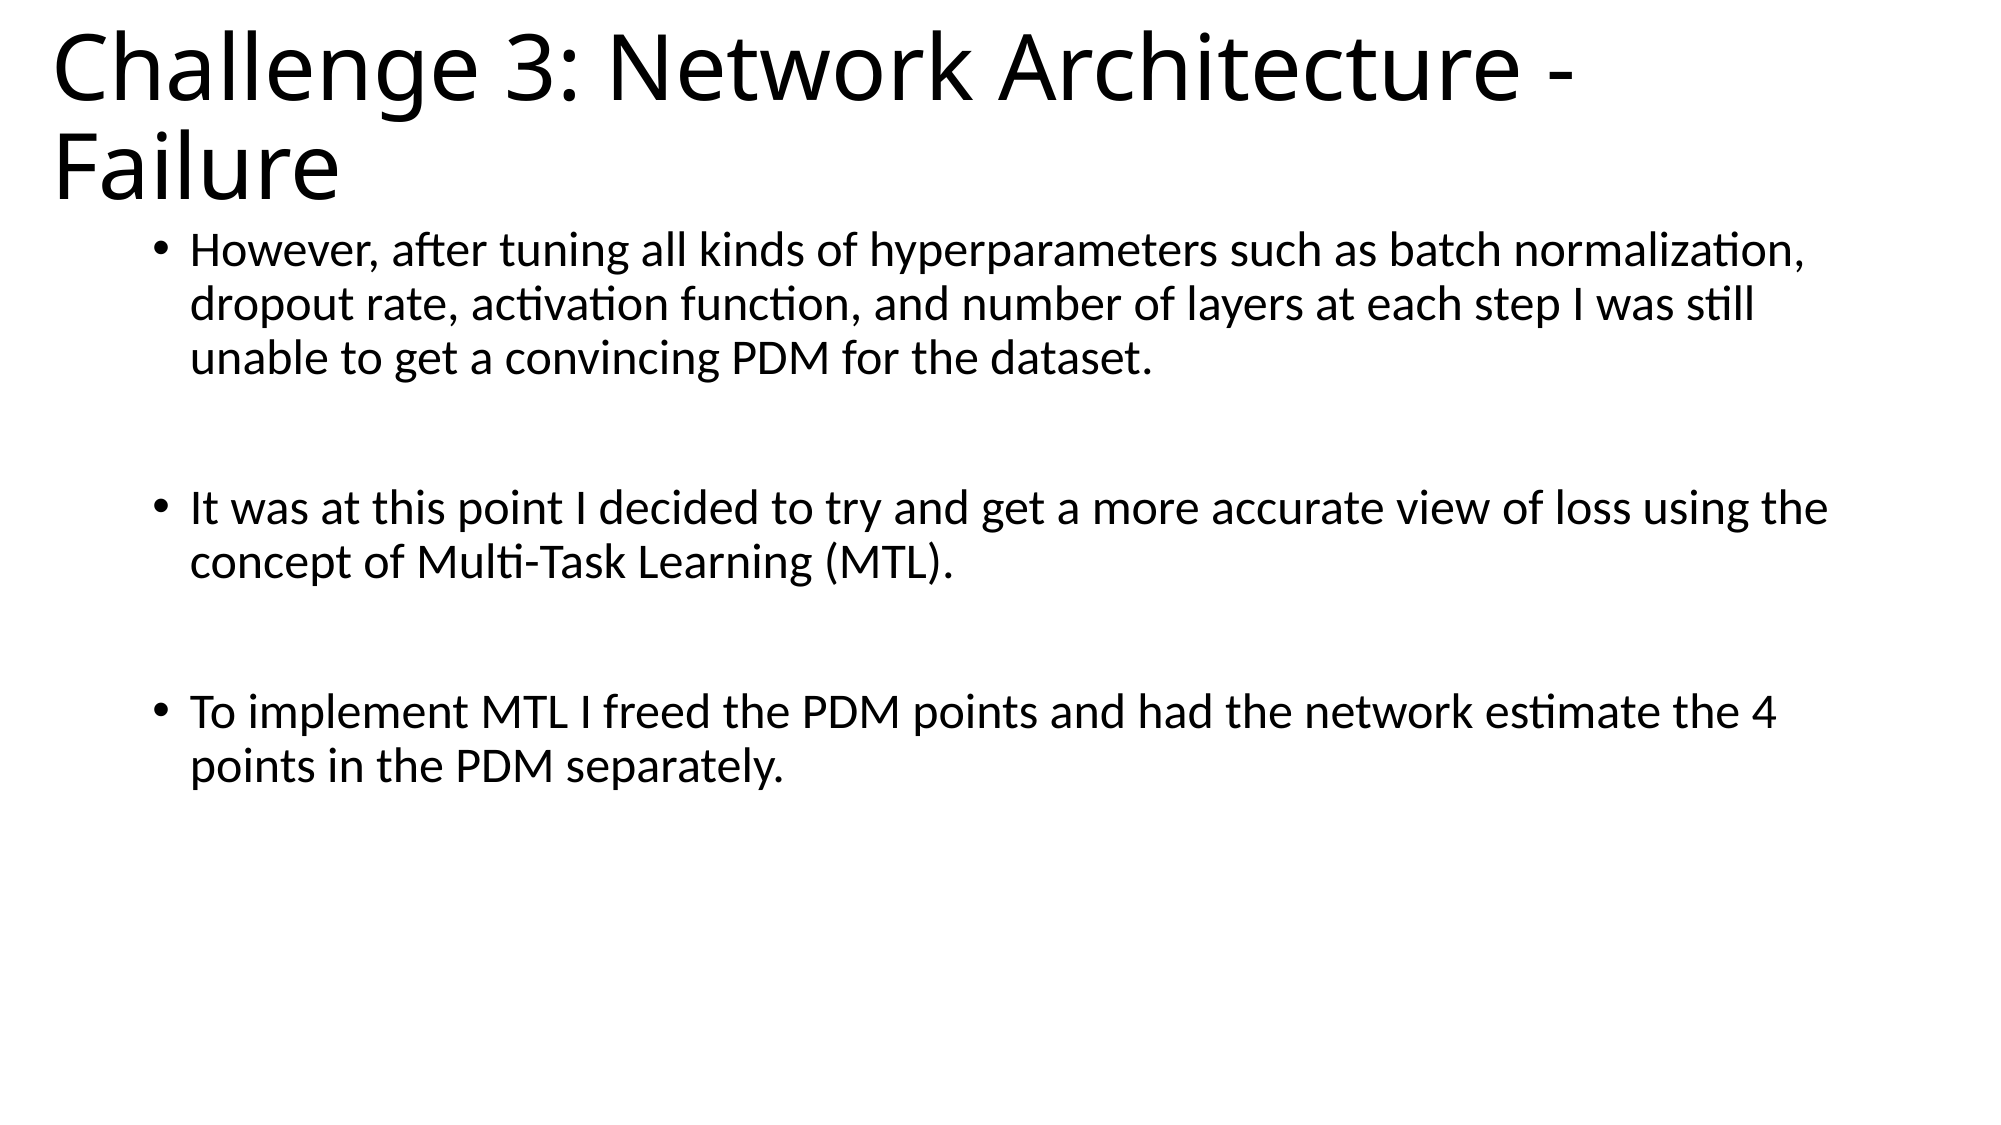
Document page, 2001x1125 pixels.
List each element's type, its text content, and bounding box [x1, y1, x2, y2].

list However, after tuning all kinds of hyperparameters such as batch normalization, dropout rate, activation function, and number of layers at each step I was still unable to get a convincing PDM for the dataset. It was at this point I decided to try and get a more accurate view of loss using the concept of Multi-Task Learning (MTL). To implement MTL I freed the PDM points and had the network estimate the 4 points in the PDM separately. [137, 216, 1863, 1059]
title Challenge 3: Network Architecture - Failure [36, 11, 1762, 230]
